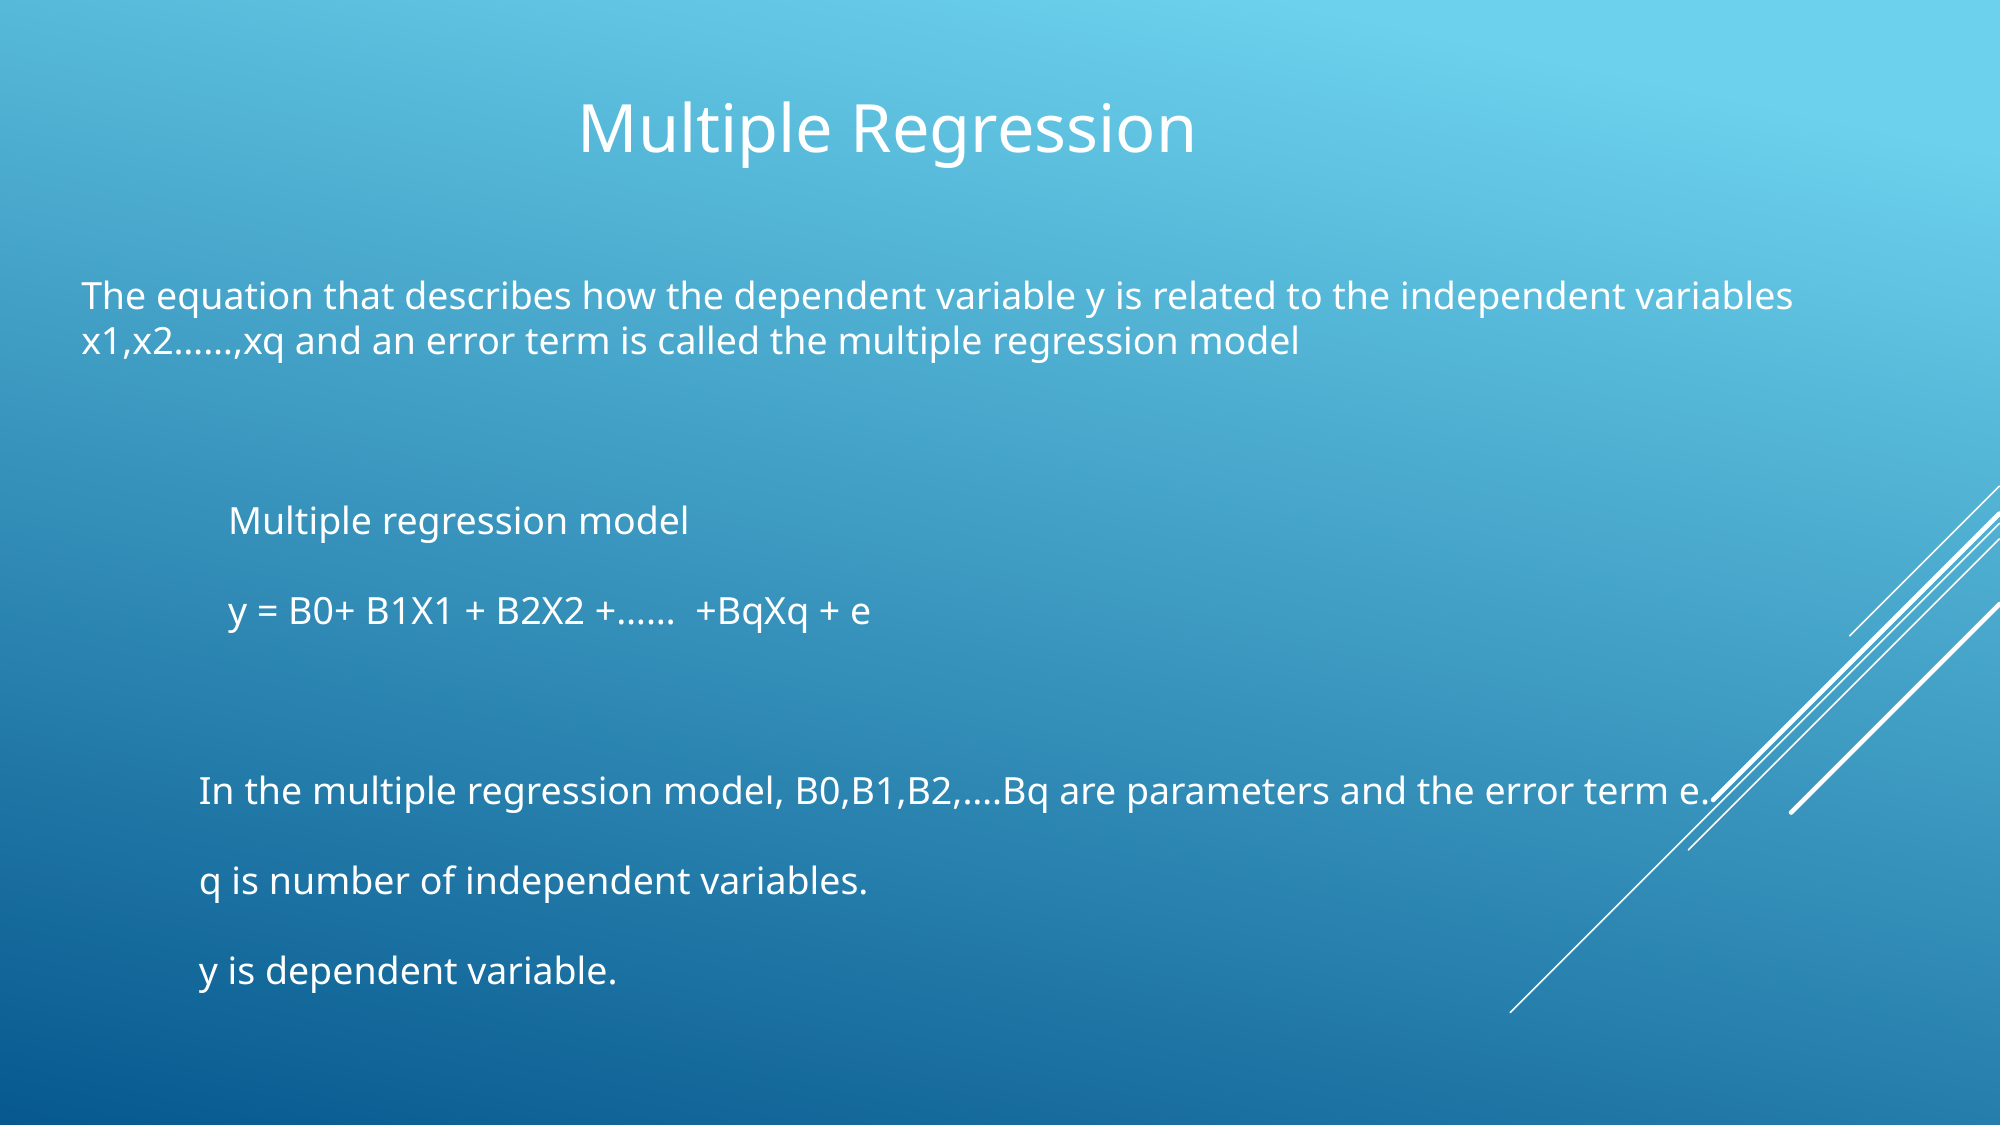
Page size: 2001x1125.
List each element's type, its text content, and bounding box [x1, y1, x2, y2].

text_box In the multiple regression model, B0,B1,B2,….Bq are parameters and the error term e. q is number of independent variables. y is dependent variable. [184, 759, 1773, 999]
text_box Multiple regression model y = B0+ B1X1 + B2X2 +…… +BqXq + e [213, 490, 973, 640]
text_box Multiple Regression [562, 78, 1276, 174]
text_box The equation that describes how the dependent variable y is related to the independent variables x1,x2……,xq and an error term is called the multiple regression model [66, 264, 1824, 370]
